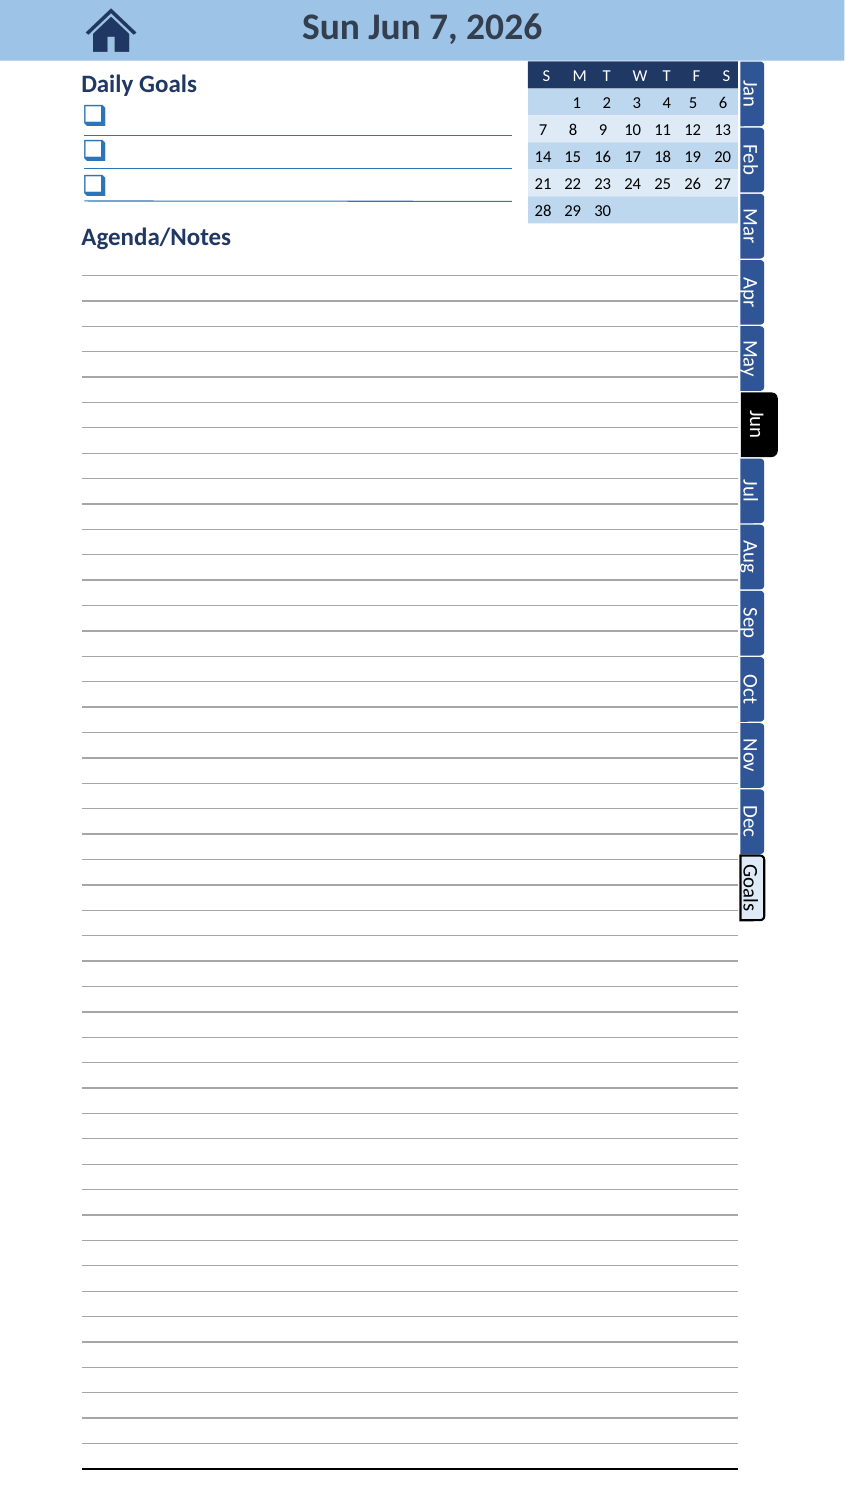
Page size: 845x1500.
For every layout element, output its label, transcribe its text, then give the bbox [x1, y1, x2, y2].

list Sun Jun 7, 2026 [190, 0, 655, 61]
picture [82, 1, 140, 59]
